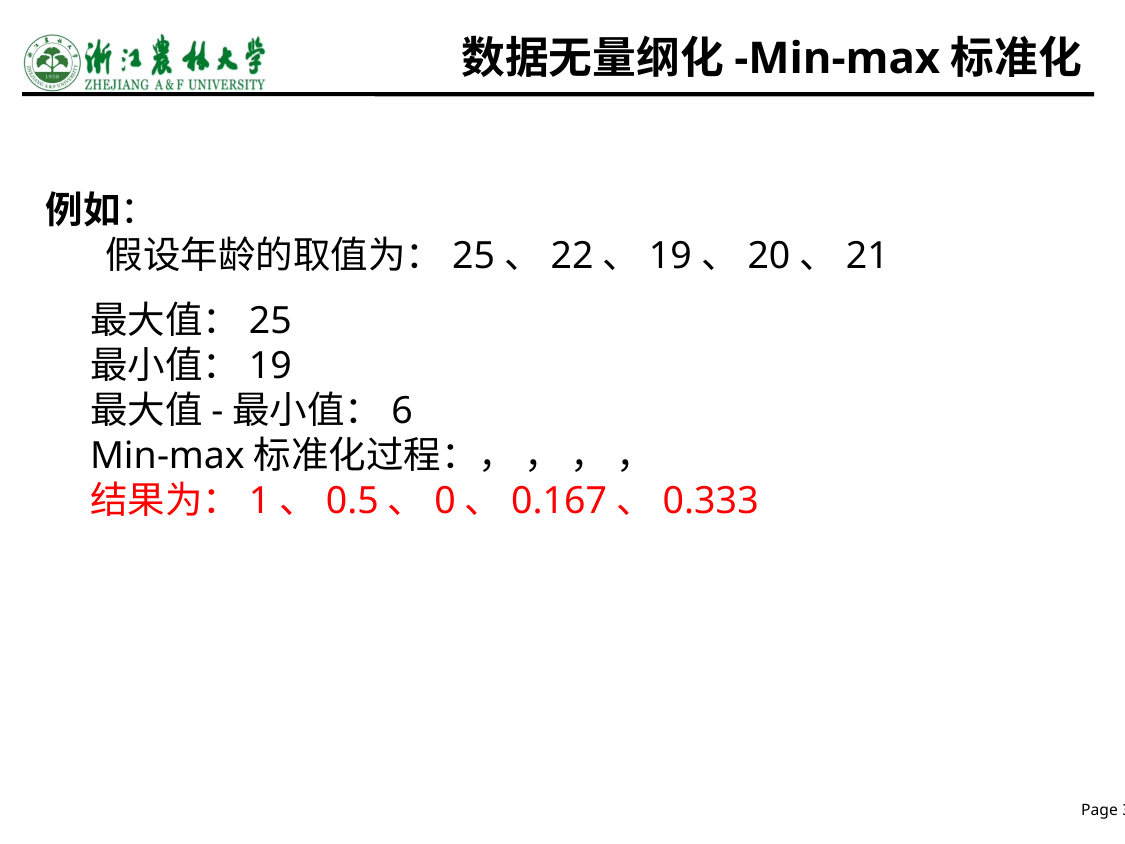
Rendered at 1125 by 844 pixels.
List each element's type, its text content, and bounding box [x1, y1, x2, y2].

title 数据无量纲化-Min-max标准化 [84, 22, 1097, 164]
text_box 例如： 假设年龄的取值为：25、22、19、20、21 [30, 178, 1024, 329]
picture [22, 32, 84, 92]
